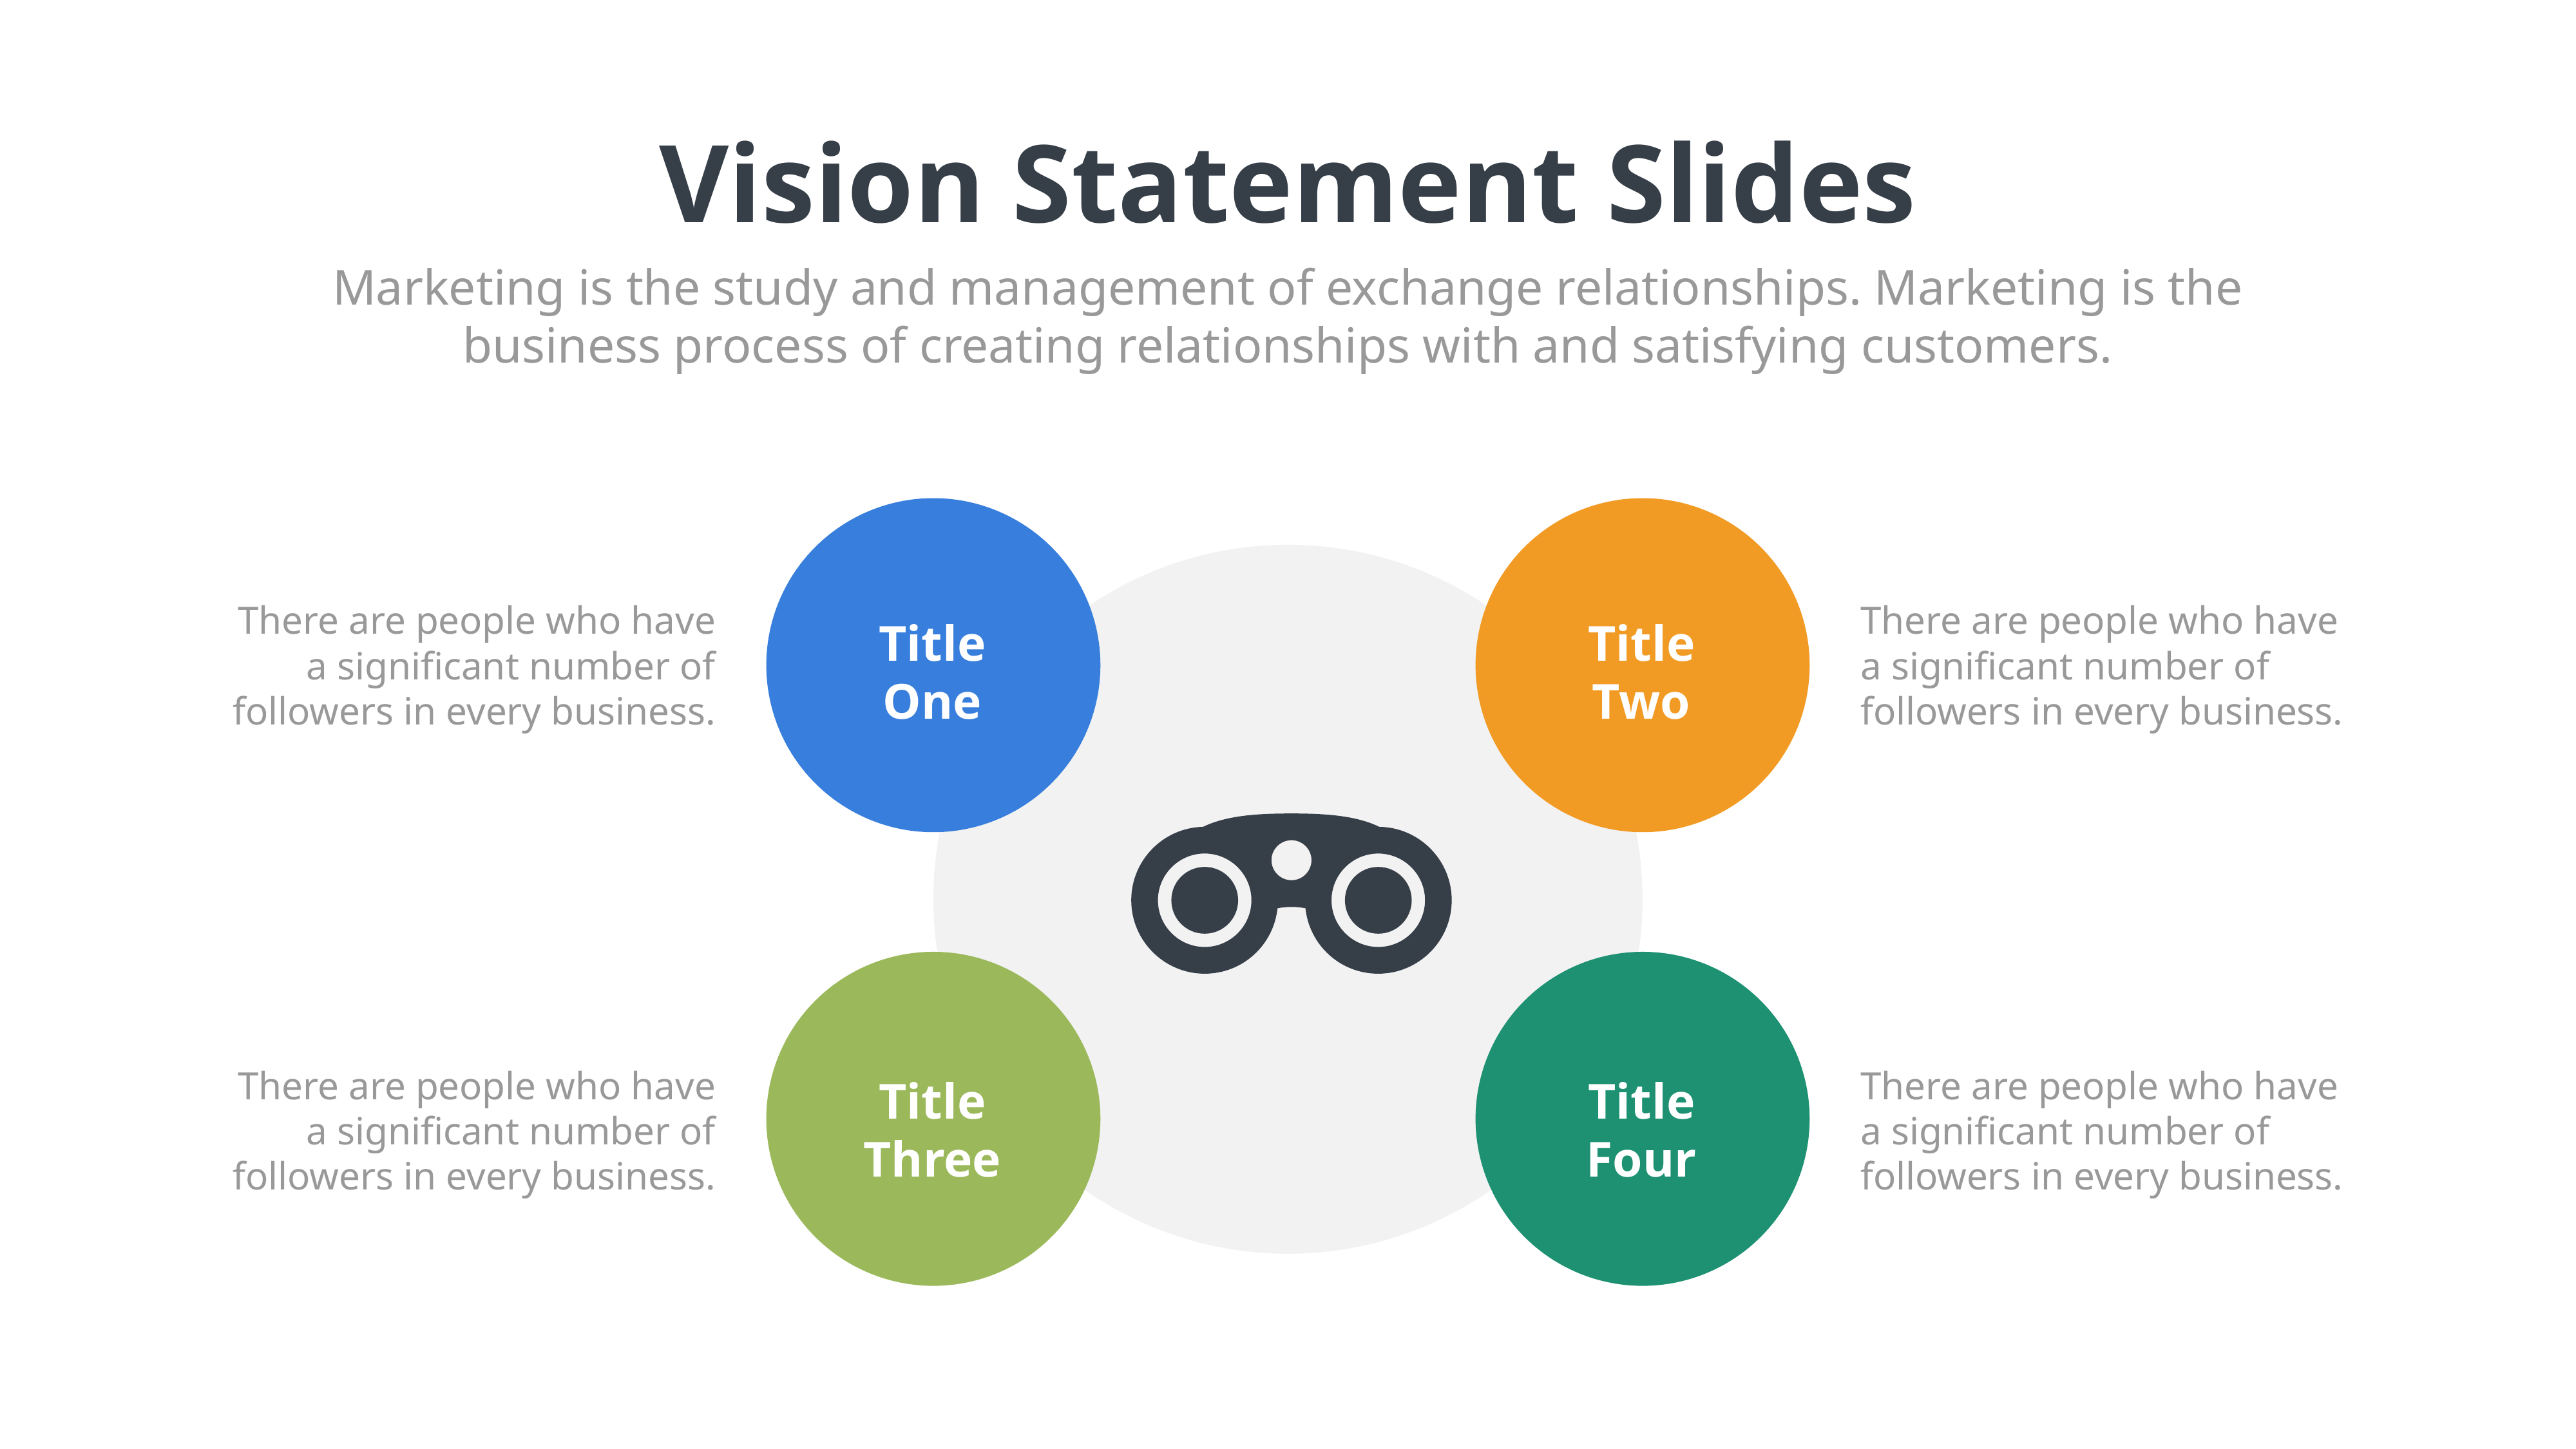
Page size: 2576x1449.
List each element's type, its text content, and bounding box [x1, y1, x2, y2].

text_box There are people who have a significant number of followers in every business. [1851, 1057, 2368, 1202]
text_box [1484, 951, 1802, 1065]
text_box [1489, 734, 1796, 833]
text_box [932, 544, 1643, 1255]
text_box [1808, 634, 1811, 696]
text_box Title One [766, 607, 1098, 734]
text_box Title Three [766, 1065, 1098, 1191]
text_box There are people who have a significant number of followers in every business. [208, 592, 725, 737]
text_box Vision Statement Slides [649, 110, 1927, 249]
text_box [1098, 634, 1102, 696]
text_box Title Two [1475, 607, 1808, 734]
text_box [1491, 1191, 1794, 1287]
text_box Marketing is the study and management of exchange relationships. Marketing is the business process of creating relationships with and satisfying customers. [281, 251, 2295, 377]
text_box [1808, 1088, 1811, 1150]
text_box Title Four [1475, 1065, 1808, 1191]
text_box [1131, 813, 1452, 974]
text_box [774, 951, 1092, 1065]
text_box [780, 734, 1087, 833]
text_box There are people who have a significant number of followers in every business. [1851, 592, 2368, 737]
text_box [782, 1191, 1085, 1287]
text_box [776, 497, 1091, 607]
text_box [1098, 1088, 1102, 1150]
text_box There are people who have a significant number of followers in every business. [208, 1057, 725, 1202]
text_box [1485, 497, 1800, 607]
